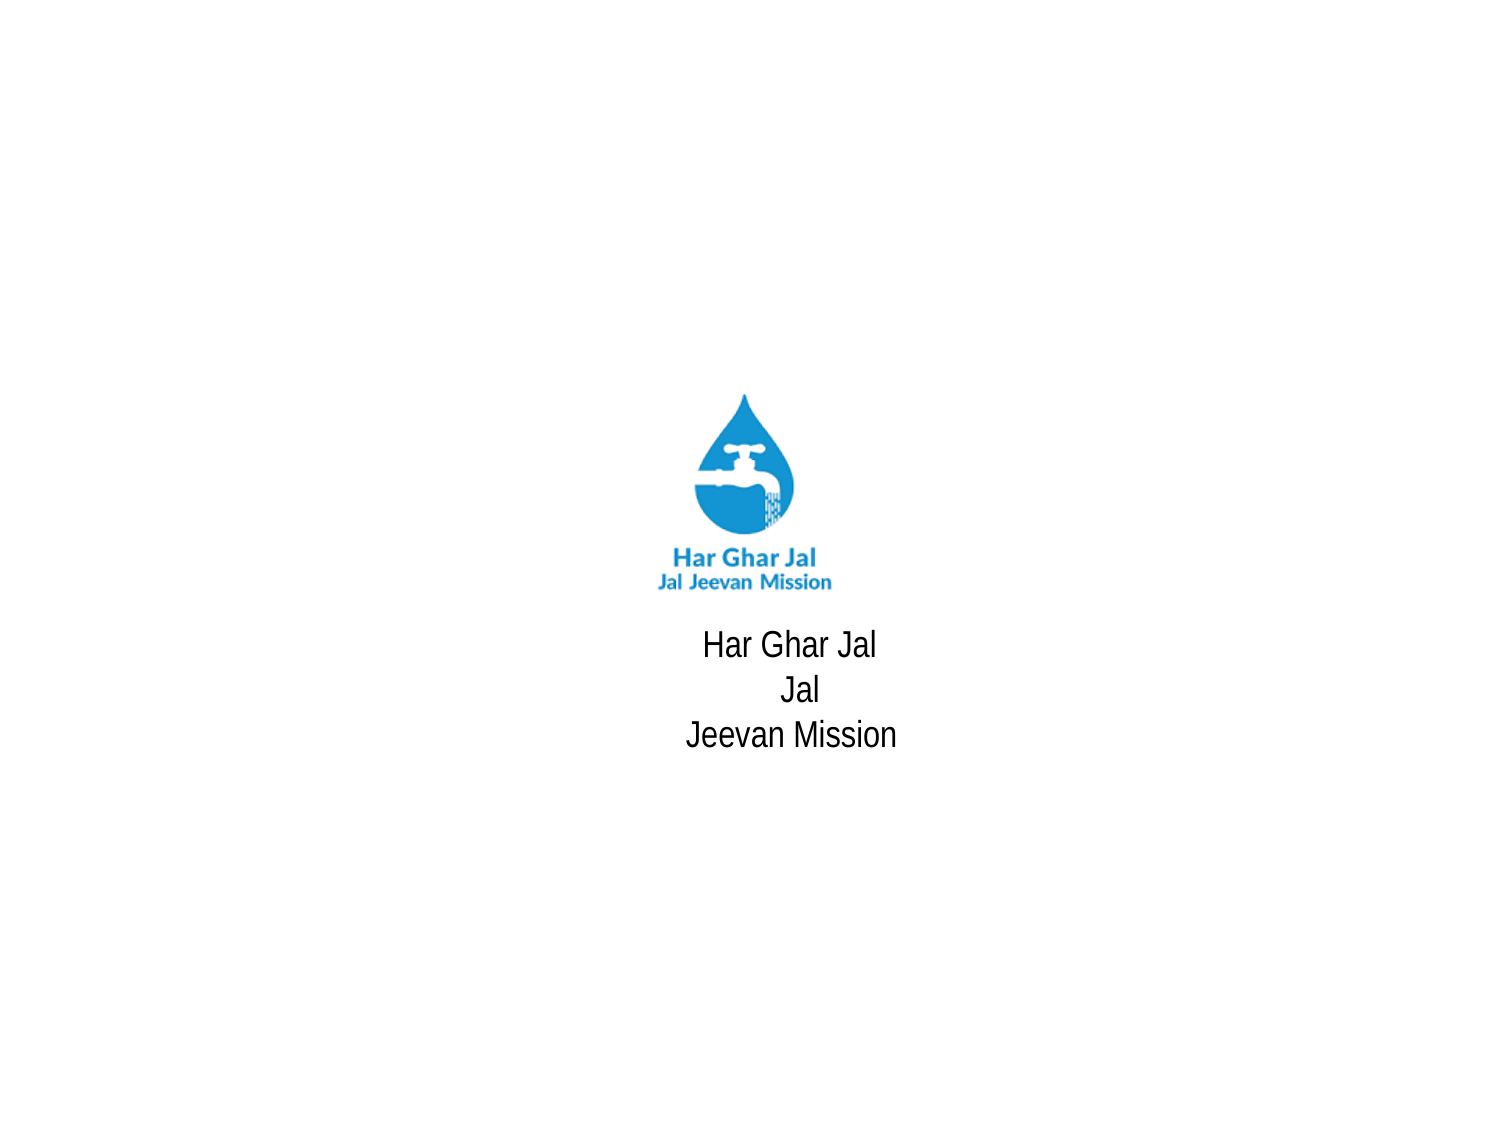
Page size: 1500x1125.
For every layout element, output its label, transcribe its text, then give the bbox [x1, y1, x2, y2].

picture [649, 387, 840, 598]
text_box Har Ghar Jal Jal Jeevan Mission [662, 612, 938, 808]
